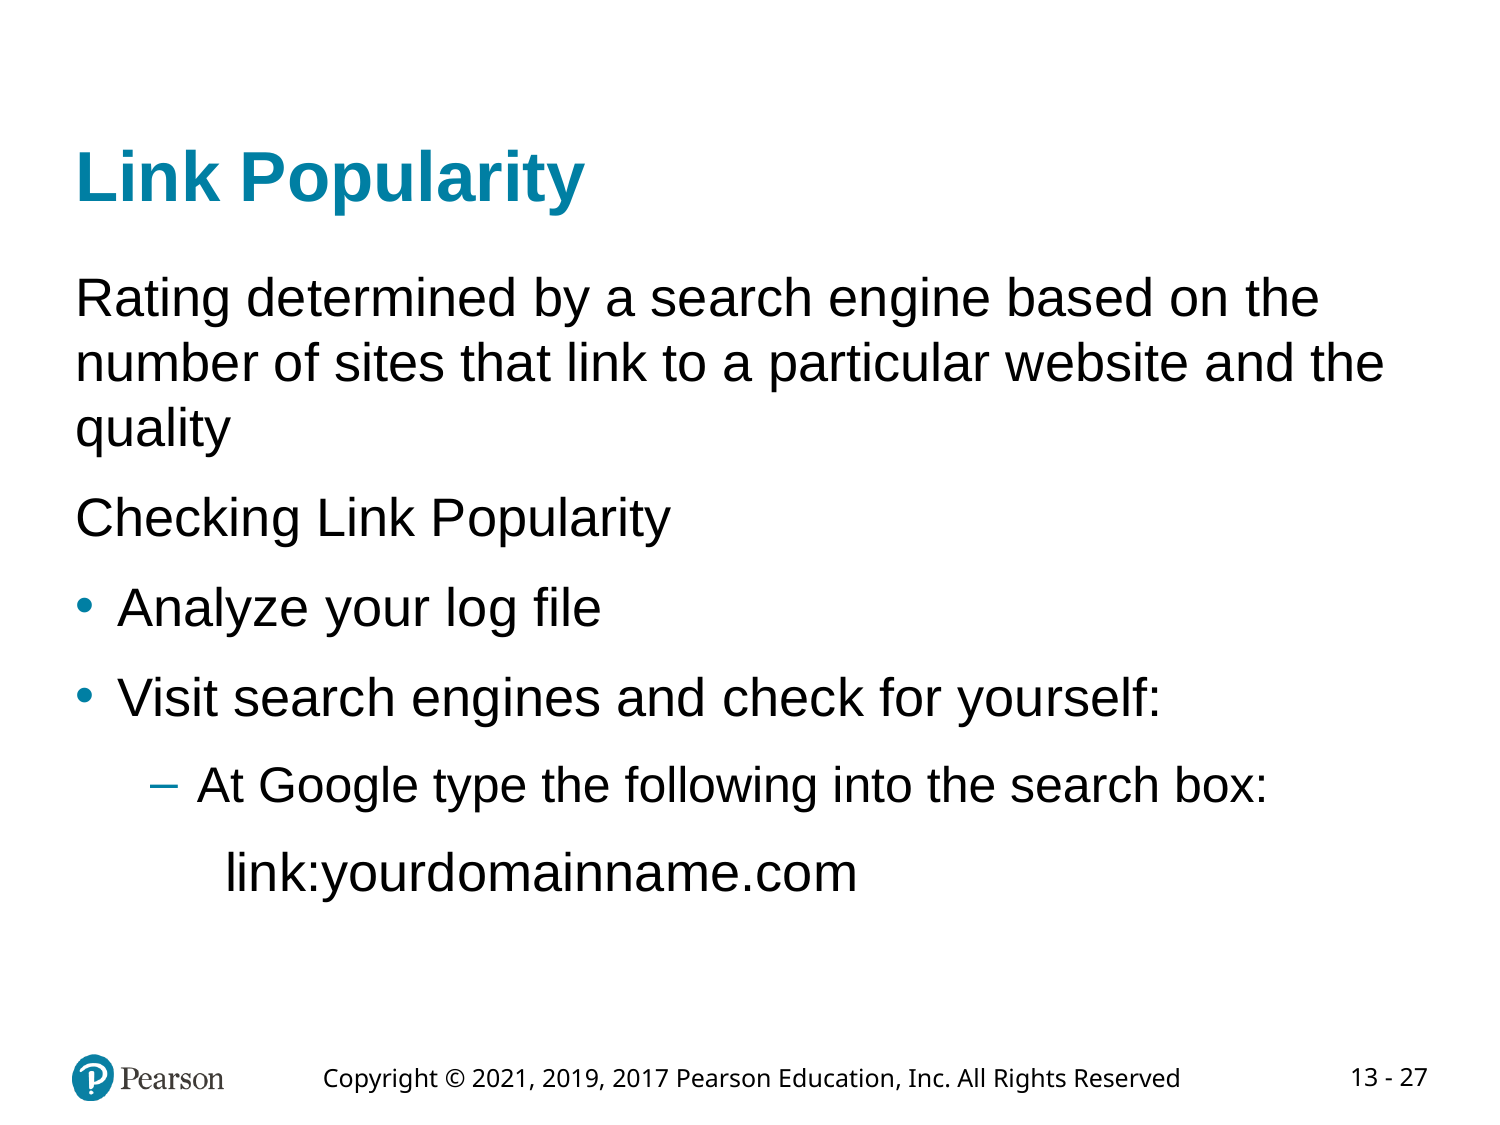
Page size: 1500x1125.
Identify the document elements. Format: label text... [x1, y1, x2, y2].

picture [72, 1087, 83, 1101]
list Rating determined by a search engine based on the number of sites that link to a particular website and the quality Checking Link Popularity Analyze your log file Visit search engines and check for yourself: At Google type the following into the search box: link:yourdomainname.com [75, 262, 1425, 1025]
picture [72, 1054, 89, 1072]
title Link Popularity [75, 35, 1425, 216]
picture [81, 1064, 107, 1089]
picture [99, 1054, 224, 1101]
